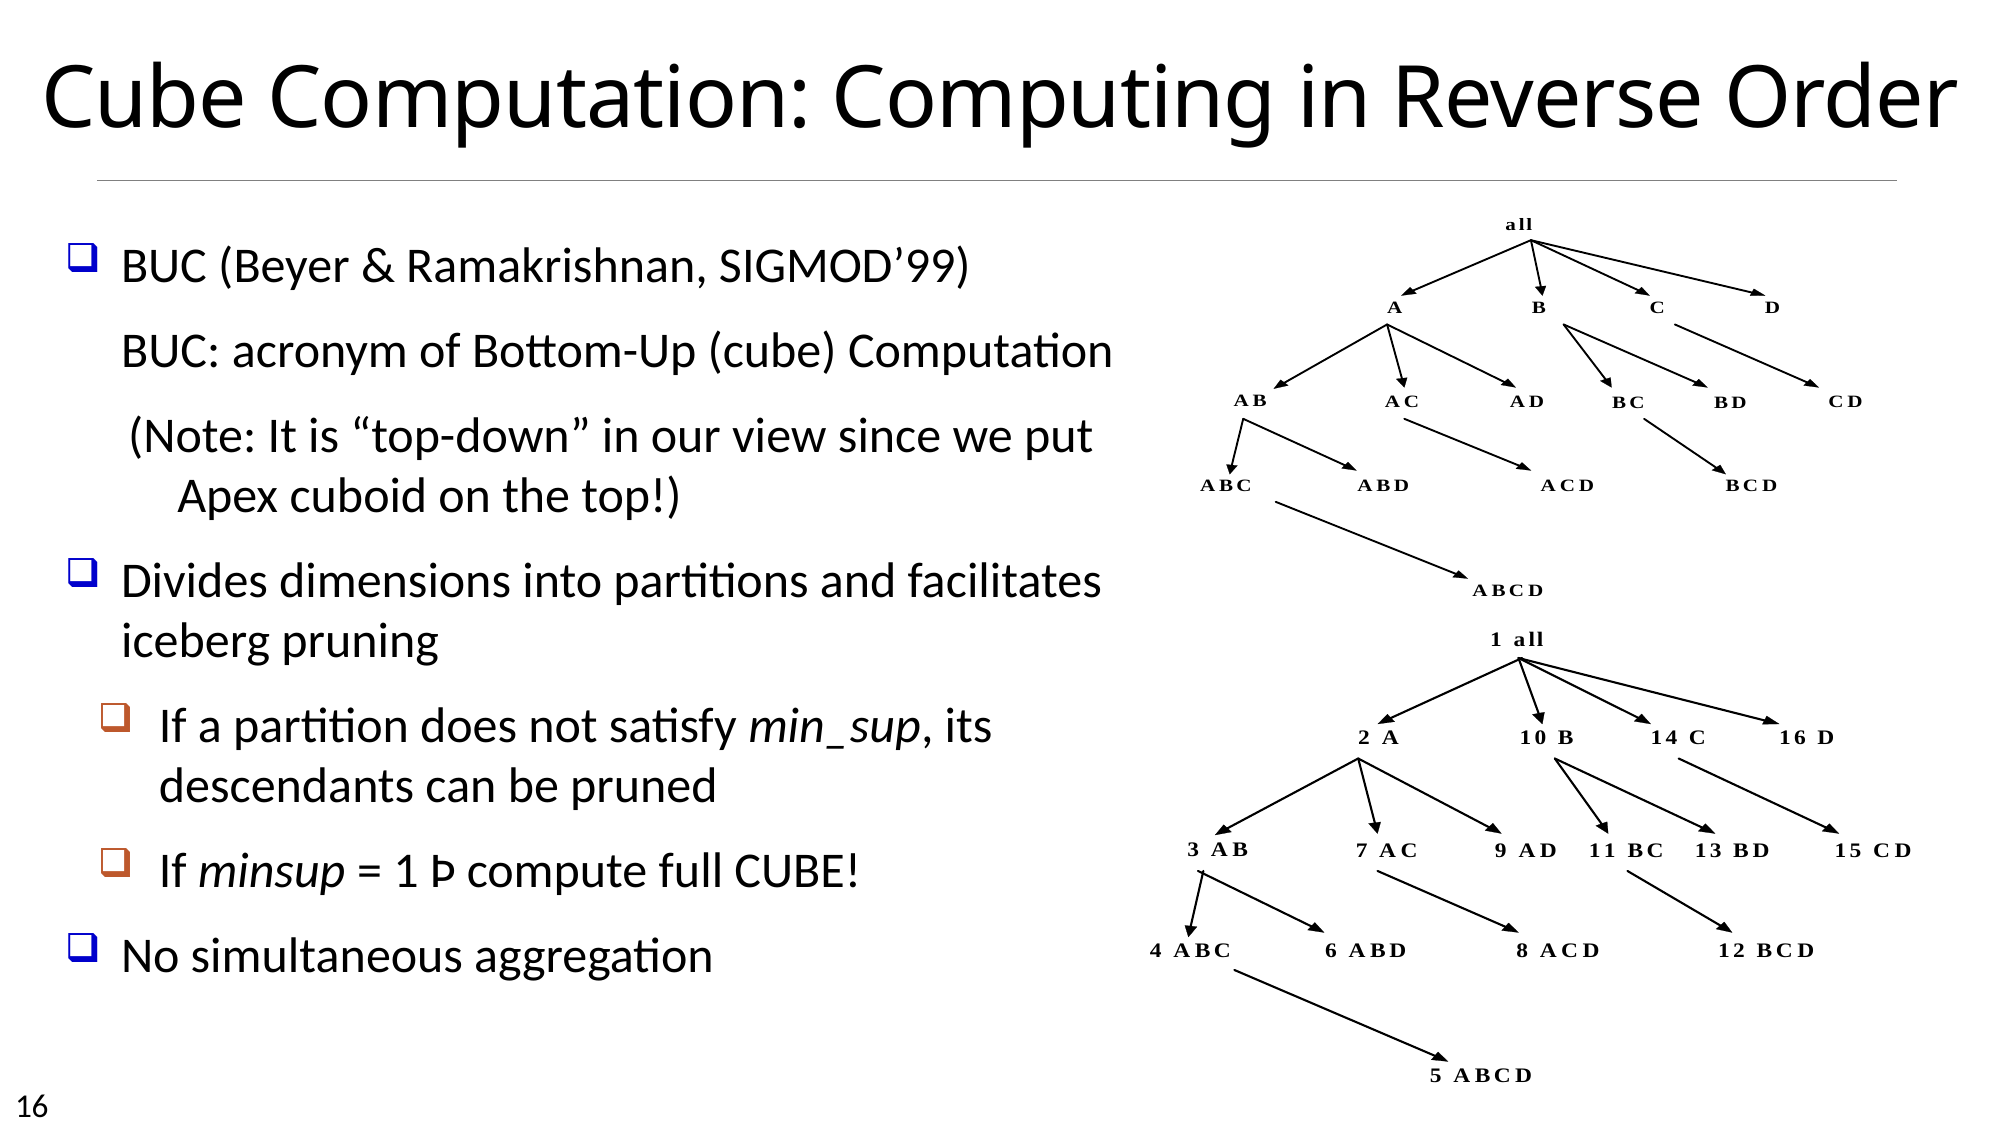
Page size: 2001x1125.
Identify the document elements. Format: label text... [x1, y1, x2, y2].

list BUC (Beyer & Ramakrishnan, SIGMOD’99) BUC: acronym of Bottom-Up (cube) Computation (Note: It is “top-down” in our view since we put Apex cuboid on the top!) Divides dimensions into partitions and facilitates iceberg pruning If a partition does not satisfy min_sup, its descendants can be pruned If minsup = 1 Þ compute full CUBE! No simultaneous aggregation [50, 224, 1184, 1023]
title Cube Computation: Computing in Reverse Order [0, 40, 2000, 153]
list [1199, 211, 1868, 601]
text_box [1149, 624, 1951, 1088]
